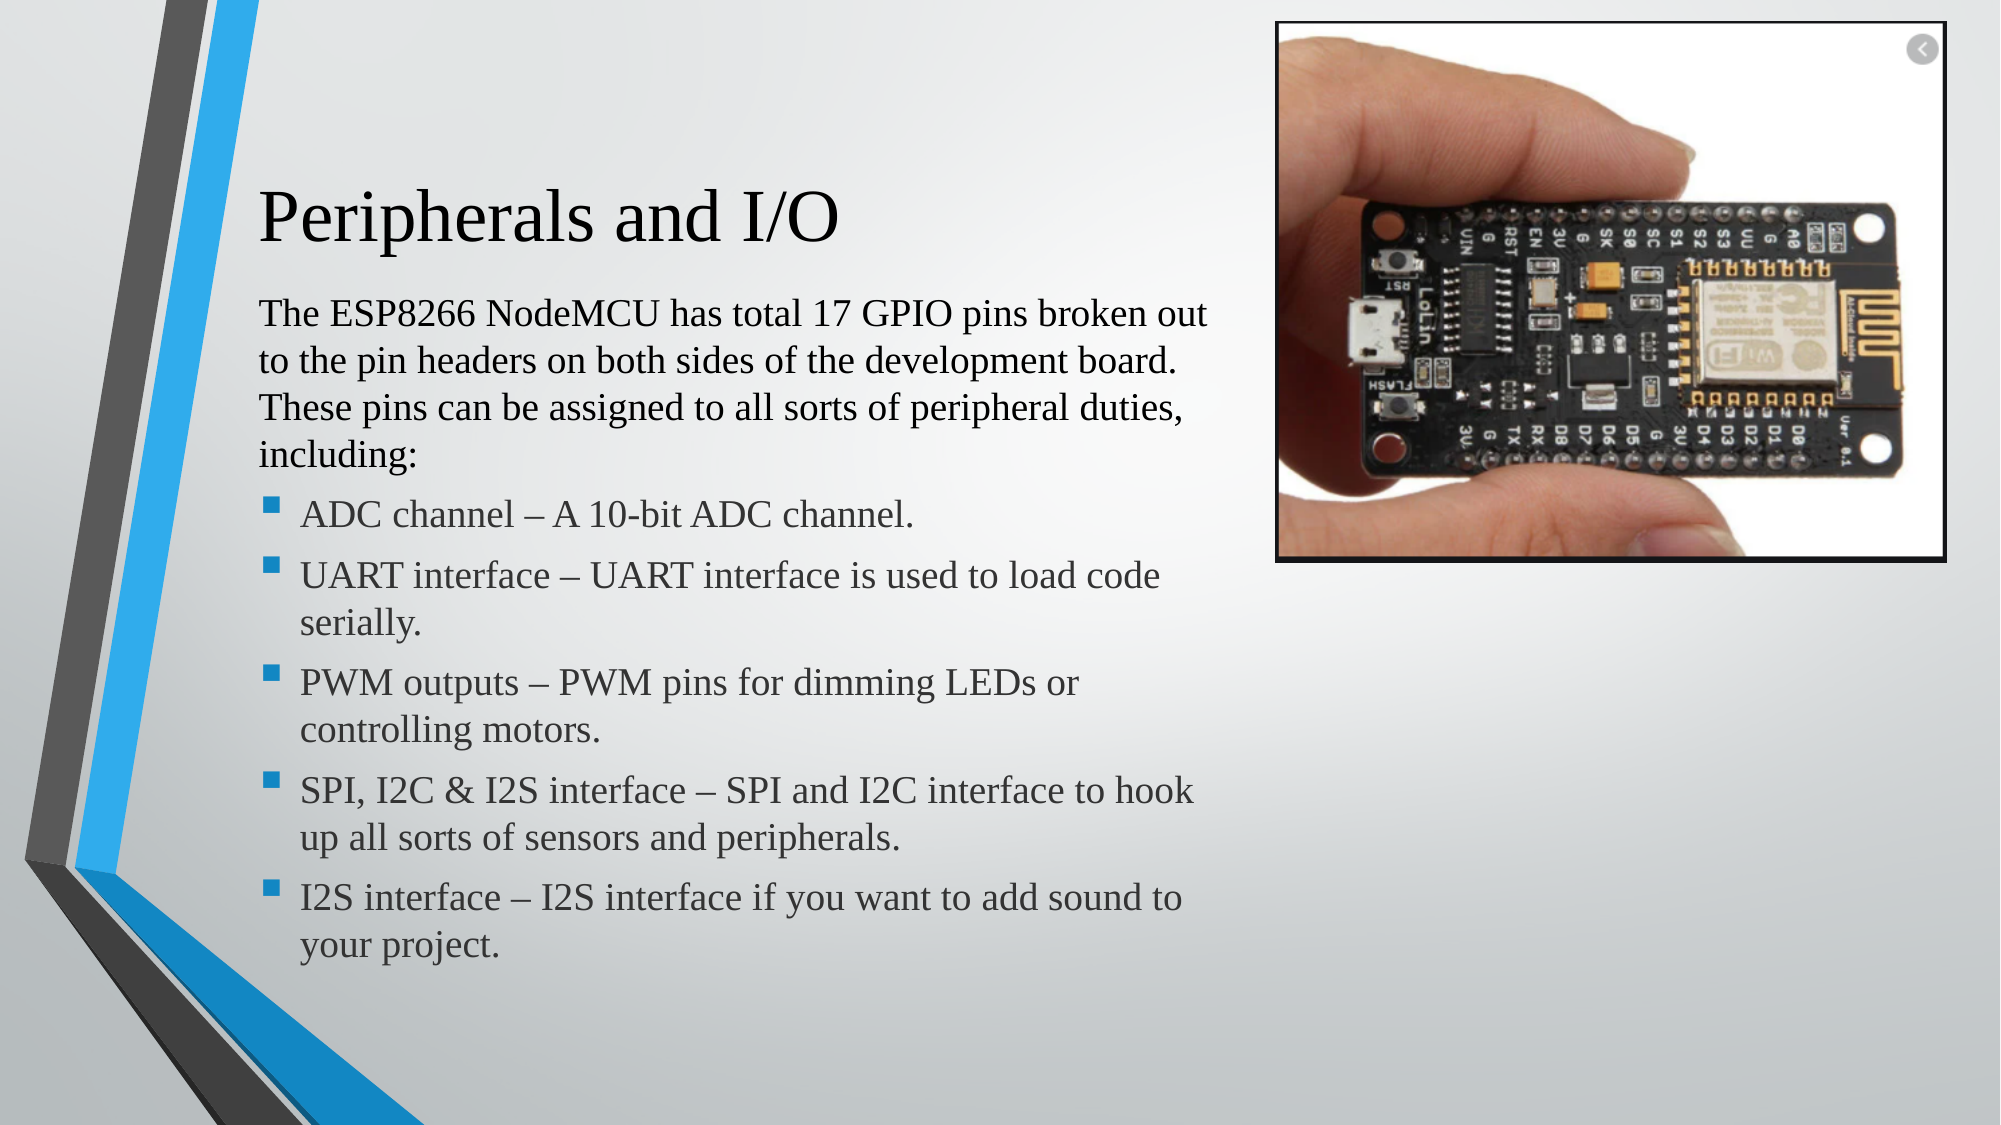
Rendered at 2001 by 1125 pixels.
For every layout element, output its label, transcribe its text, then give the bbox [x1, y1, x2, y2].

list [1274, 21, 1948, 563]
list The ESP8266 NodeMCU has total 17 GPIO pins broken out to the pin headers on both sides of the development board. These pins can be assigned to all sorts of peripheral duties, including: ADC channel – A 10-bit ADC channel. UART interface – UART interface is used to load code serially. PWM outputs – PWM pins for dimming LEDs or controlling motors. SPI, I2C & I2S interface – SPI and I2C interface to hook up all sorts of sensors and peripherals. I2S interface – I2S interface if you want to add sound to your project. [243, 279, 1246, 982]
title Peripherals and I/O [243, 112, 1274, 400]
